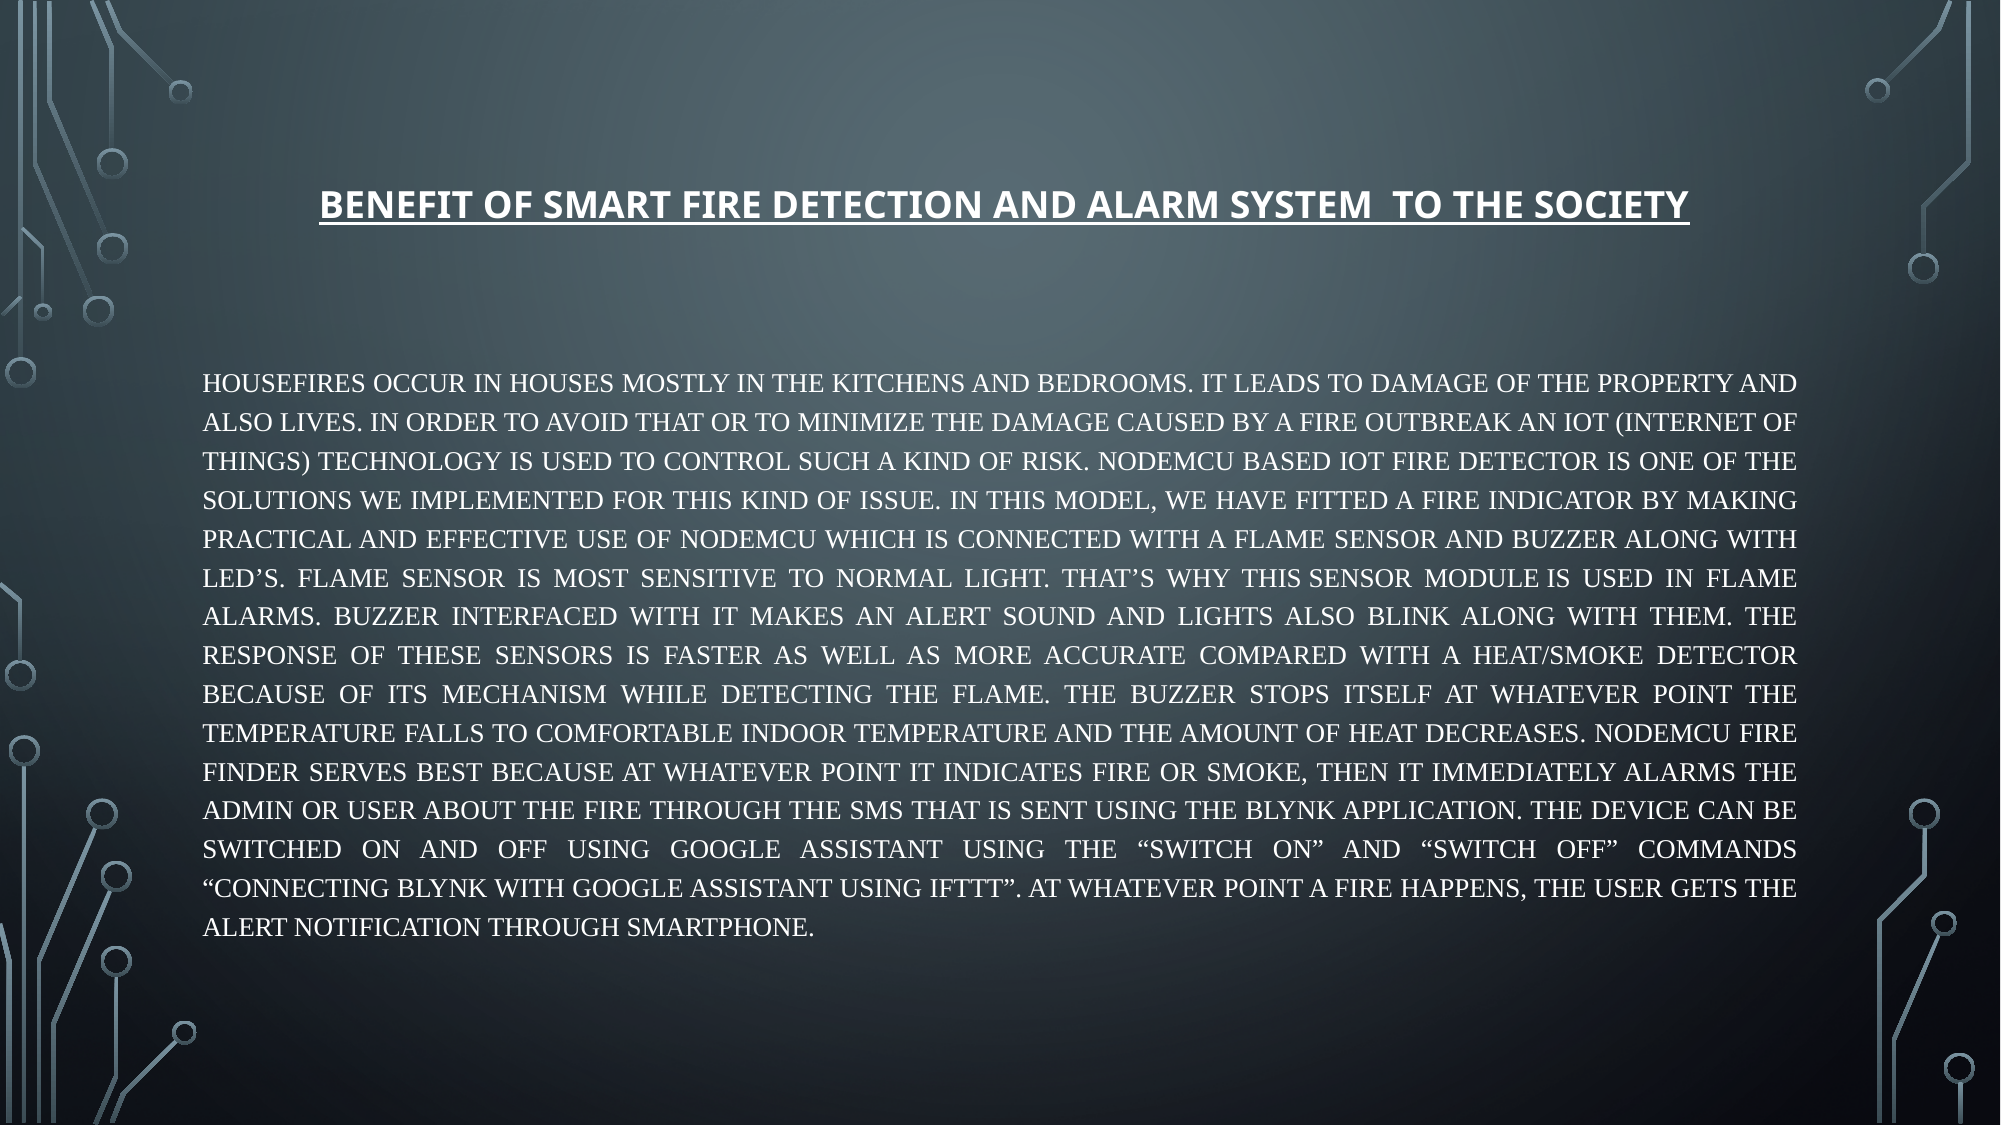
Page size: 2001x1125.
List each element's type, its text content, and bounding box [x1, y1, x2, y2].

list Housefires occur in houses mostly in the kitchens and bedrooms. It leads to damage of the property and also lives. In order to avoid that or to minimize the damage caused by a fire outbreak an IOT (Internet Of Things) technology is used to control such a kind of risk. NodeMCU based IoT fire detector is one of the solutions we implemented for this kind of issue. In this model, we have fitted a fire indicator by making practical and effective use of NodeMCU which is connected with a flame sensor and buzzer along with LED’s. Flame sensor is most sensitive to normal light. That’s why this sensor module is used in flame alarms. Buzzer interfaced with it makes an alert sound and lights also blink along with them. The response of these sensors is faster as well as more accurate compared with a heat/smoke detector because of its mechanism while detecting the flame. The buzzer stops itself at whatever point the temperature falls to comfortable indoor temperature and the amount of heat decreases. NodeMCU fire finder serves best because at whatever point it indicates fire or smoke, then it immediately alarms the admin or user about the fire through the SMS that is sent using the Blynk application. The device can be switched on and off using Google assistant using the “Switch on” and “Switch Off” commands “Connecting Blynk with Google assistant using IFTTT”. At whatever point a fire happens, the user gets the alert notification through smartphone. [187, 292, 1813, 952]
title Benefit of SMART FIRE DETECTION AND ALARM SYSTEM to the society [187, 129, 1813, 280]
